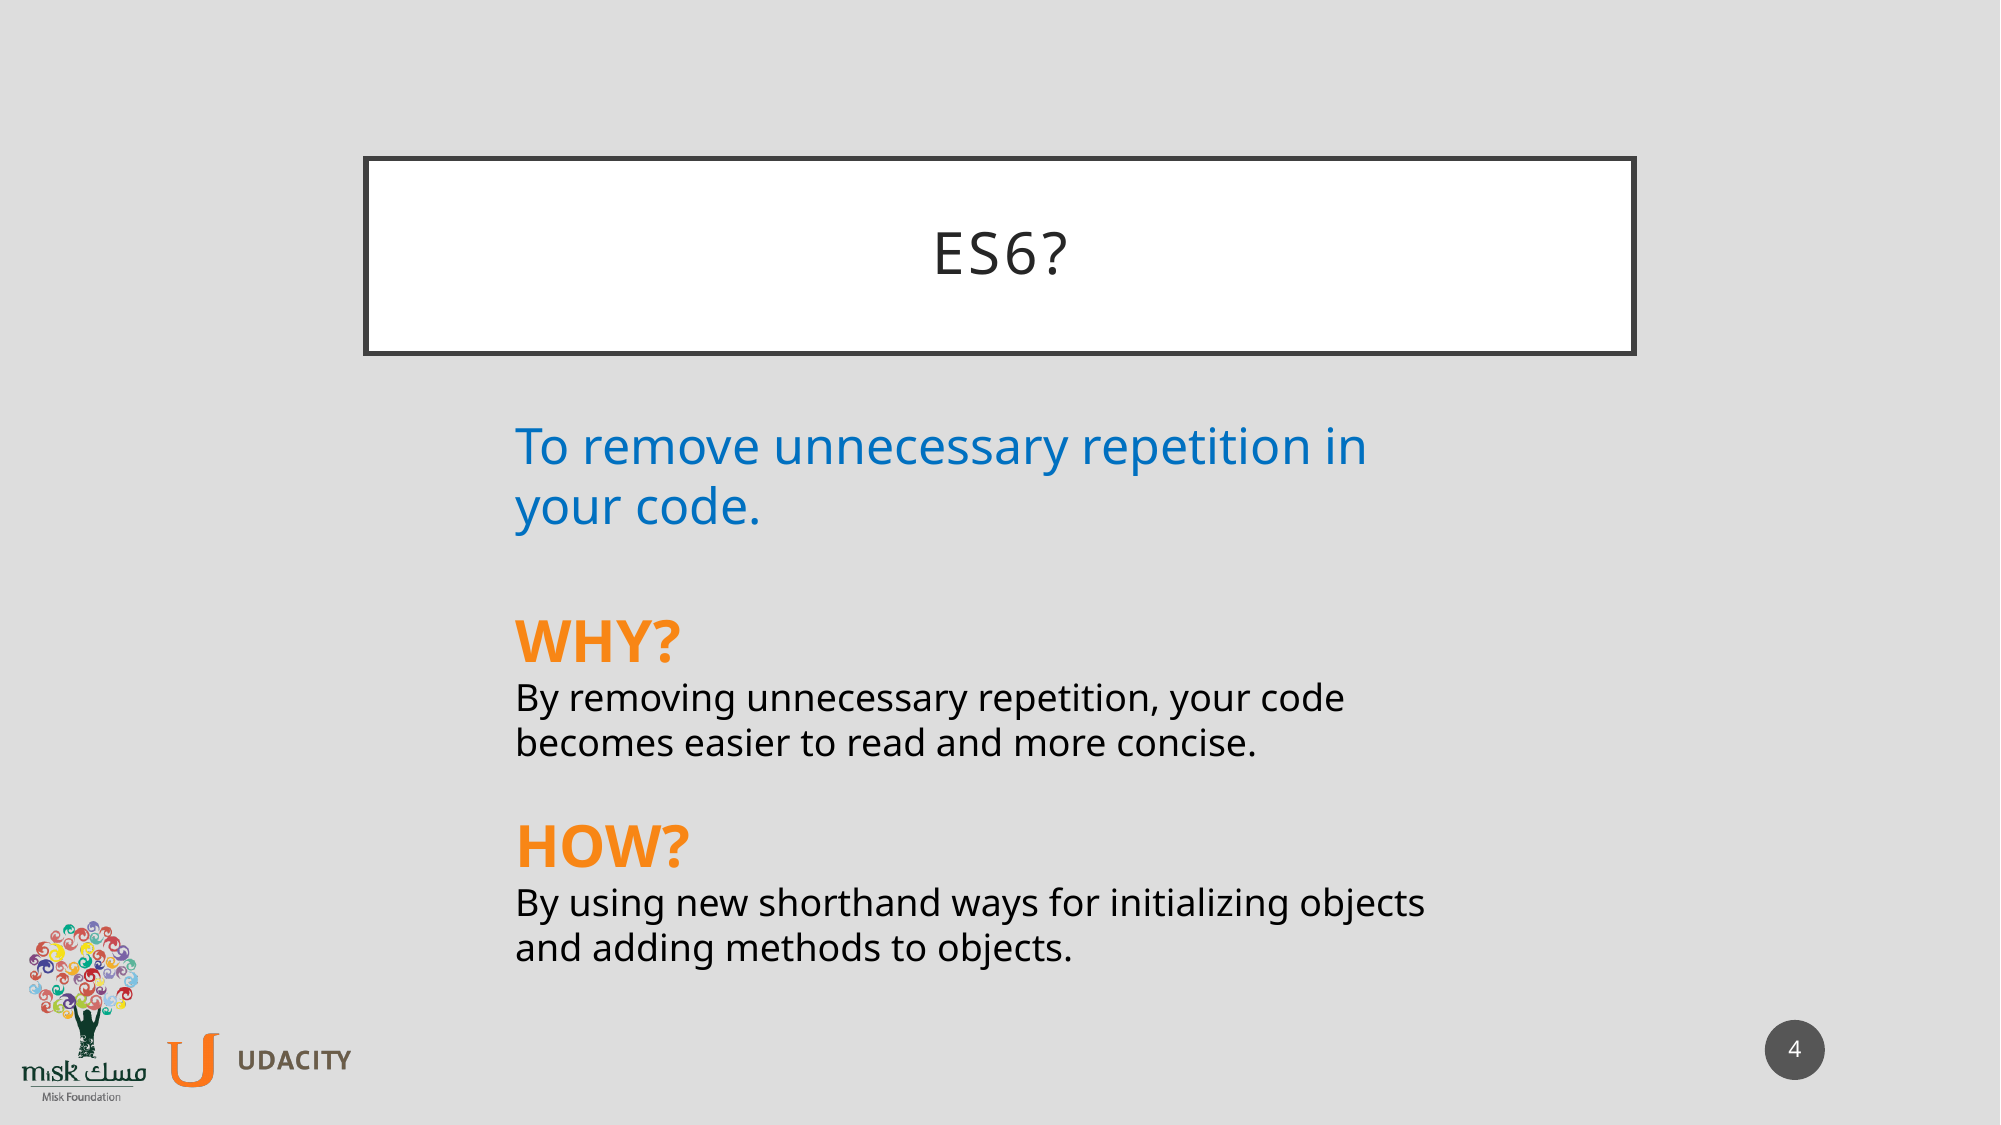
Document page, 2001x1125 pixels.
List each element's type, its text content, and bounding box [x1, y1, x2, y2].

title ES6? [363, 156, 1637, 356]
text_box [500, 337, 1500, 398]
text_box To remove unnecessary repetition in your code. WHY? By removing unnecessary repetition, your code becomes easier to read and more concise. HOW? By using new shorthand ways for initializing objects and adding methods to objects. [500, 406, 1501, 977]
slide_number 4 [1764, 1019, 1825, 1080]
picture [21, 921, 369, 1106]
